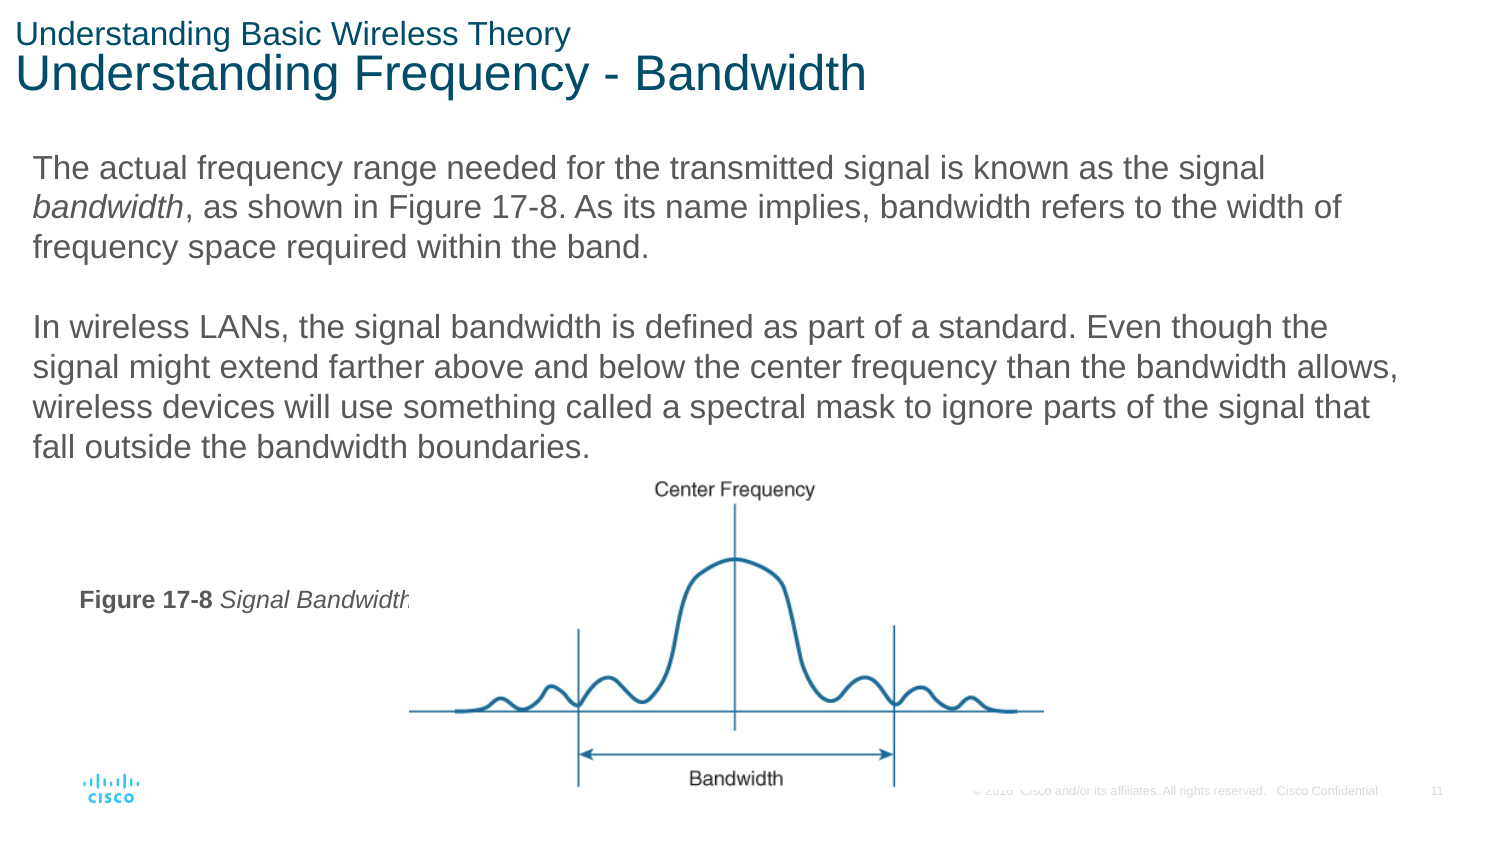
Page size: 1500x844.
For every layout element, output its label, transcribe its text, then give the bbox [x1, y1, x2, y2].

picture [409, 479, 1044, 790]
title Understanding Basic Wireless Theory Understanding Frequency - Bandwidth [0, 0, 1369, 121]
text_box The actual frequency range needed for the transmitted signal is known as the signal bandwidth, as shown in Figure 17-8. As its name implies, bandwidth refers to the width of frequency space required within the band. In wireless LANs, the signal bandwidth is defined as part of a standard. Even though the signal might extend farther above and below the center frequency than the bandwidth allows, wireless devices will use something called a spectral mask to ignore parts of the signal that fall outside the bandwidth boundaries. [17, 98, 1435, 473]
text_box Figure 17-8 Signal Bandwidth [64, 575, 403, 621]
